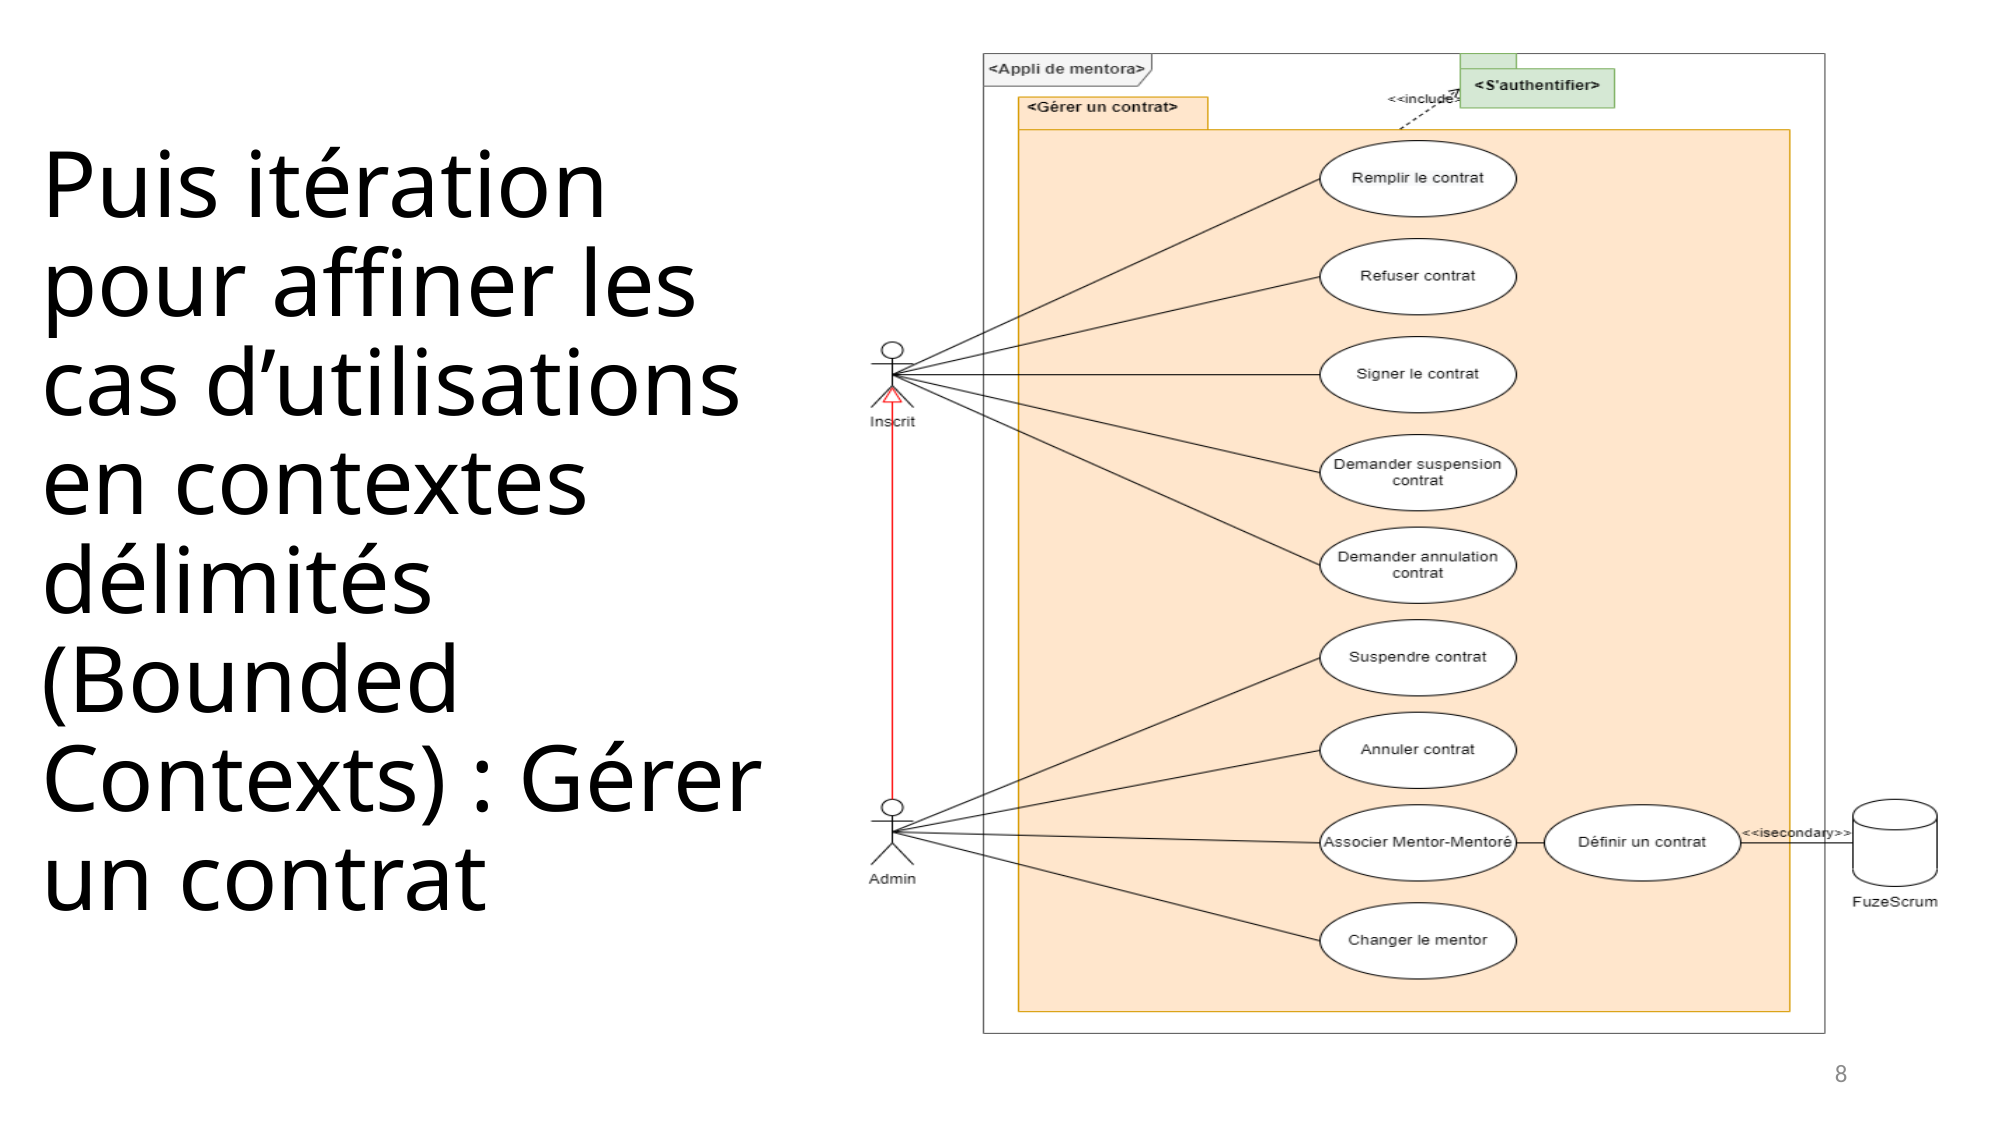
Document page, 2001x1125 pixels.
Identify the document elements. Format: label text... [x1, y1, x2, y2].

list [868, 53, 1952, 1034]
slide_number 8 [1412, 1042, 1863, 1103]
title Puis itération pour affiner les cas d’utilisations en contextes délimités (Bounded Contexts) : Gérer un contrat [26, 65, 834, 1049]
